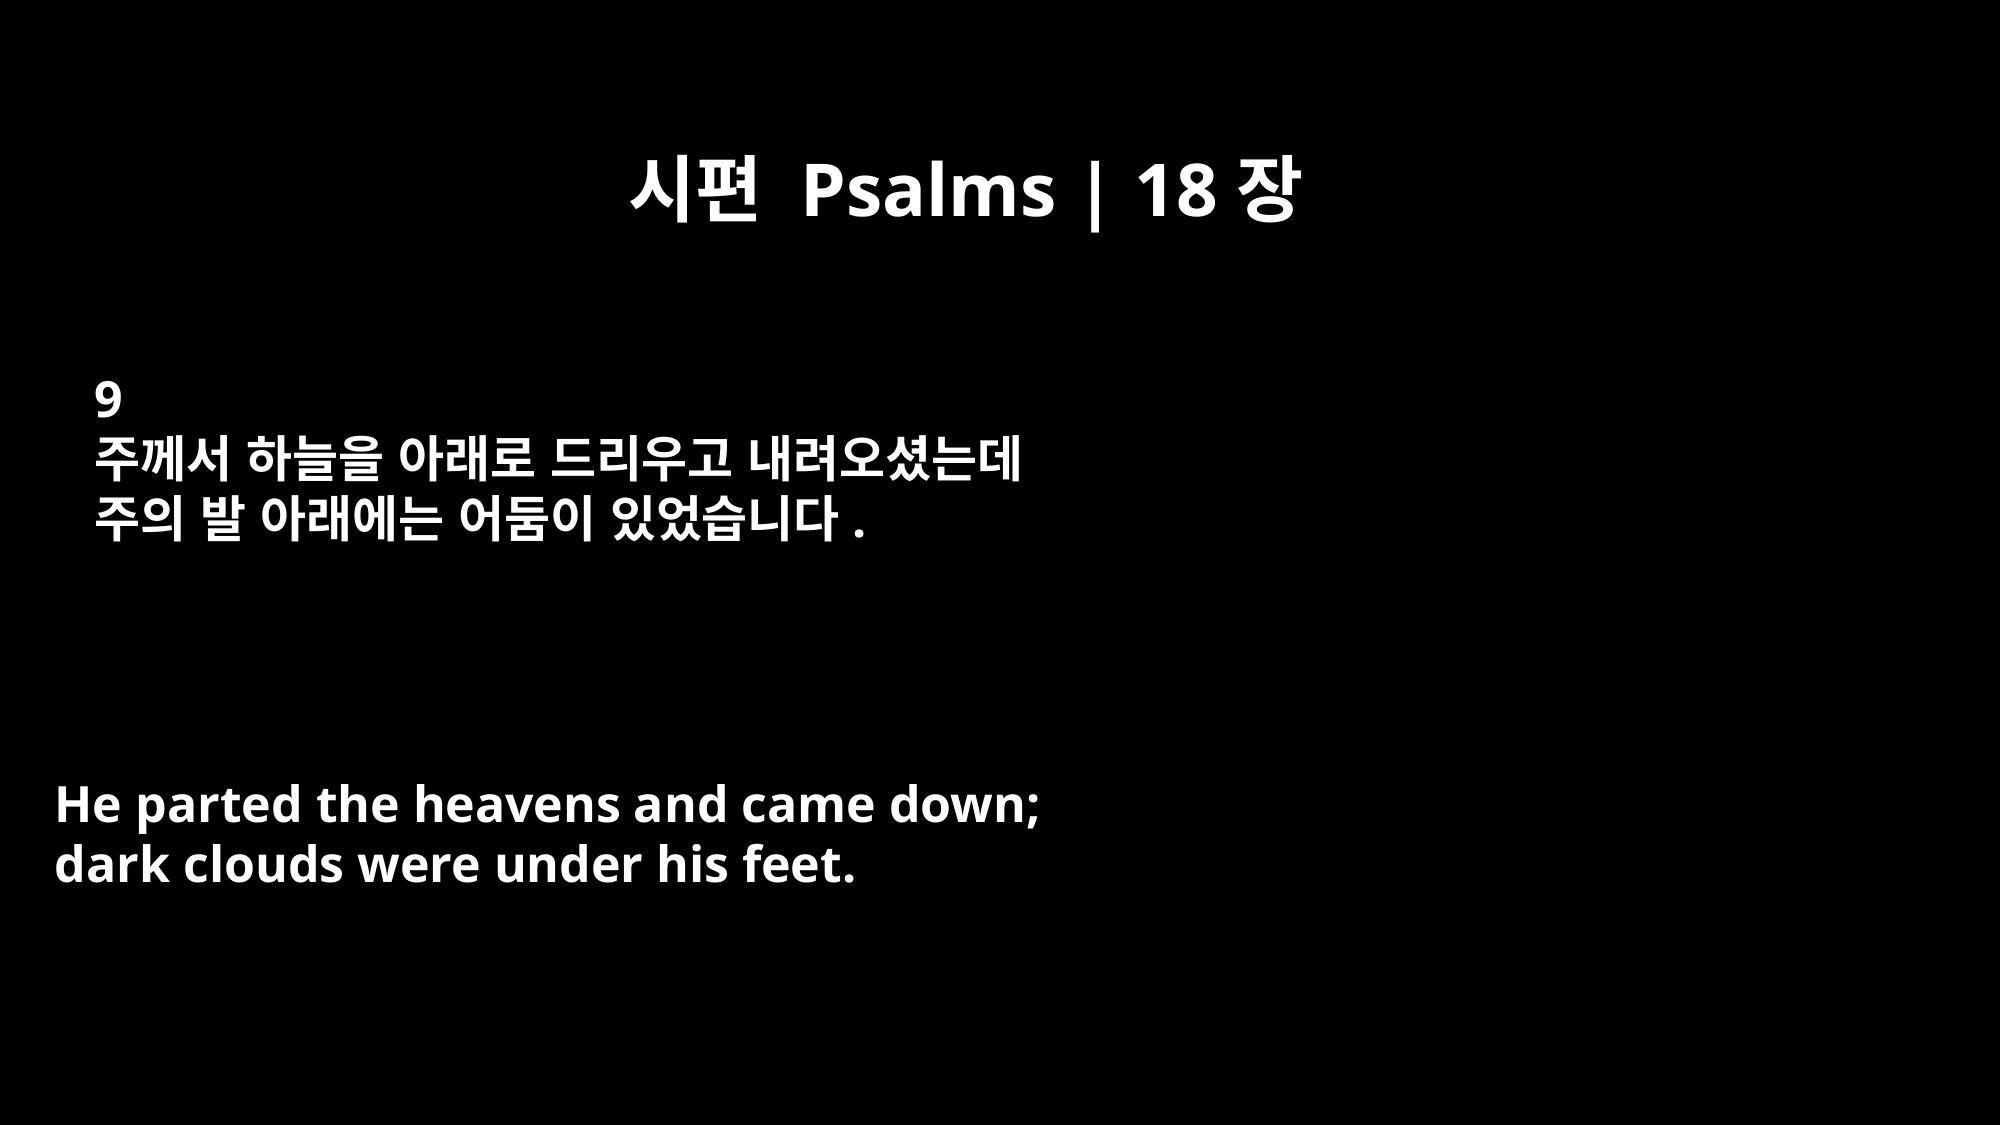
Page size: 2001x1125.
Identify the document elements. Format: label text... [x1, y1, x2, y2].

text_box 시편 Psalms | 18장 [613, 136, 1319, 239]
text_box 9 주께서 하늘을 아래로 드리우고 내려오셨는데 주의 발 아래에는 어둠이 있었습니다. [79, 359, 1054, 555]
text_box He parted the heavens and came down; dark clouds were under his feet. [40, 764, 1069, 900]
